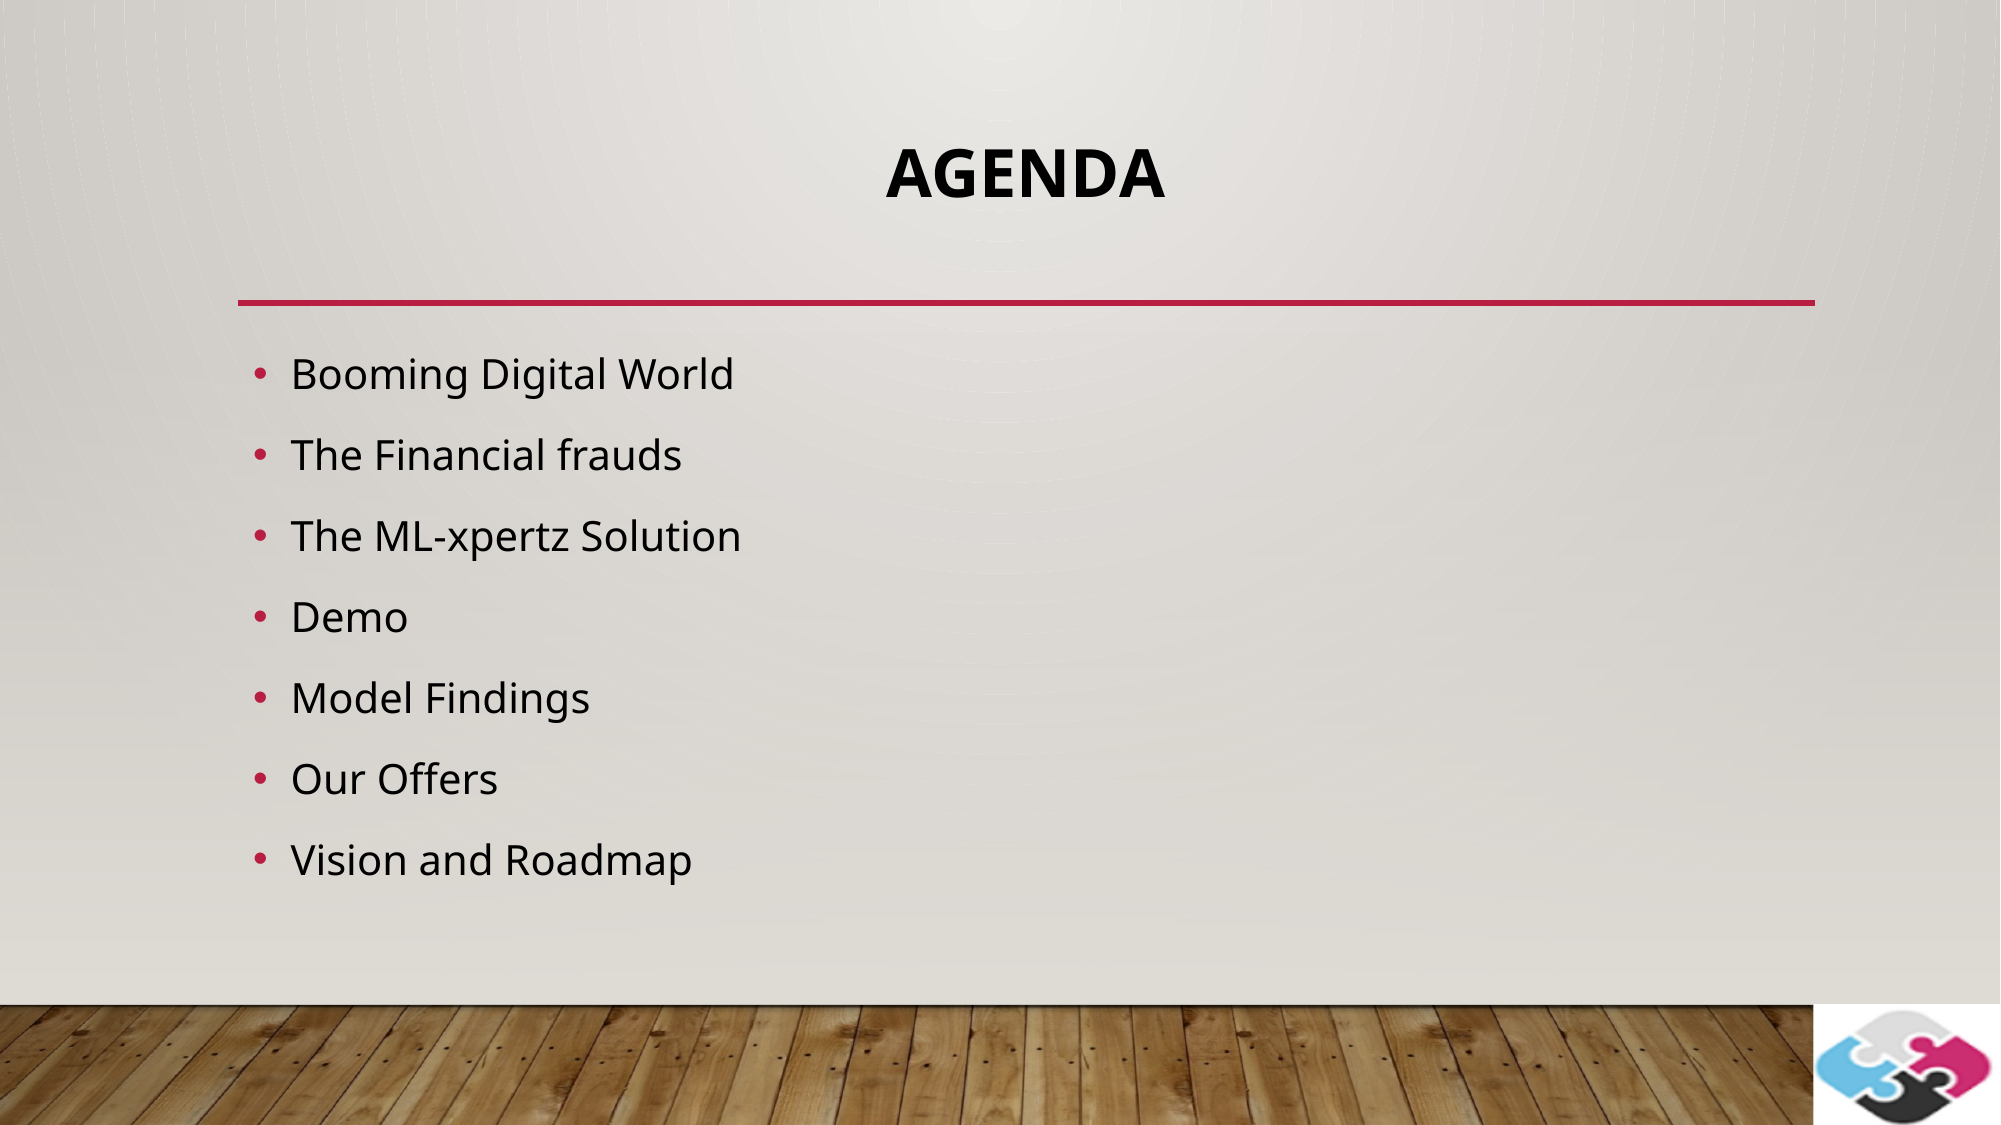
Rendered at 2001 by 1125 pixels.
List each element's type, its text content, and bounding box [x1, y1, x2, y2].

list Booming Digital World The Financial frauds The ML-xpertz Solution Demo Model Findings Our Offers Vision and Roadmap [238, 330, 1814, 897]
text_box [1813, 1004, 2000, 1125]
title Agenda [238, 131, 1814, 305]
picture [0, 1005, 1813, 1125]
